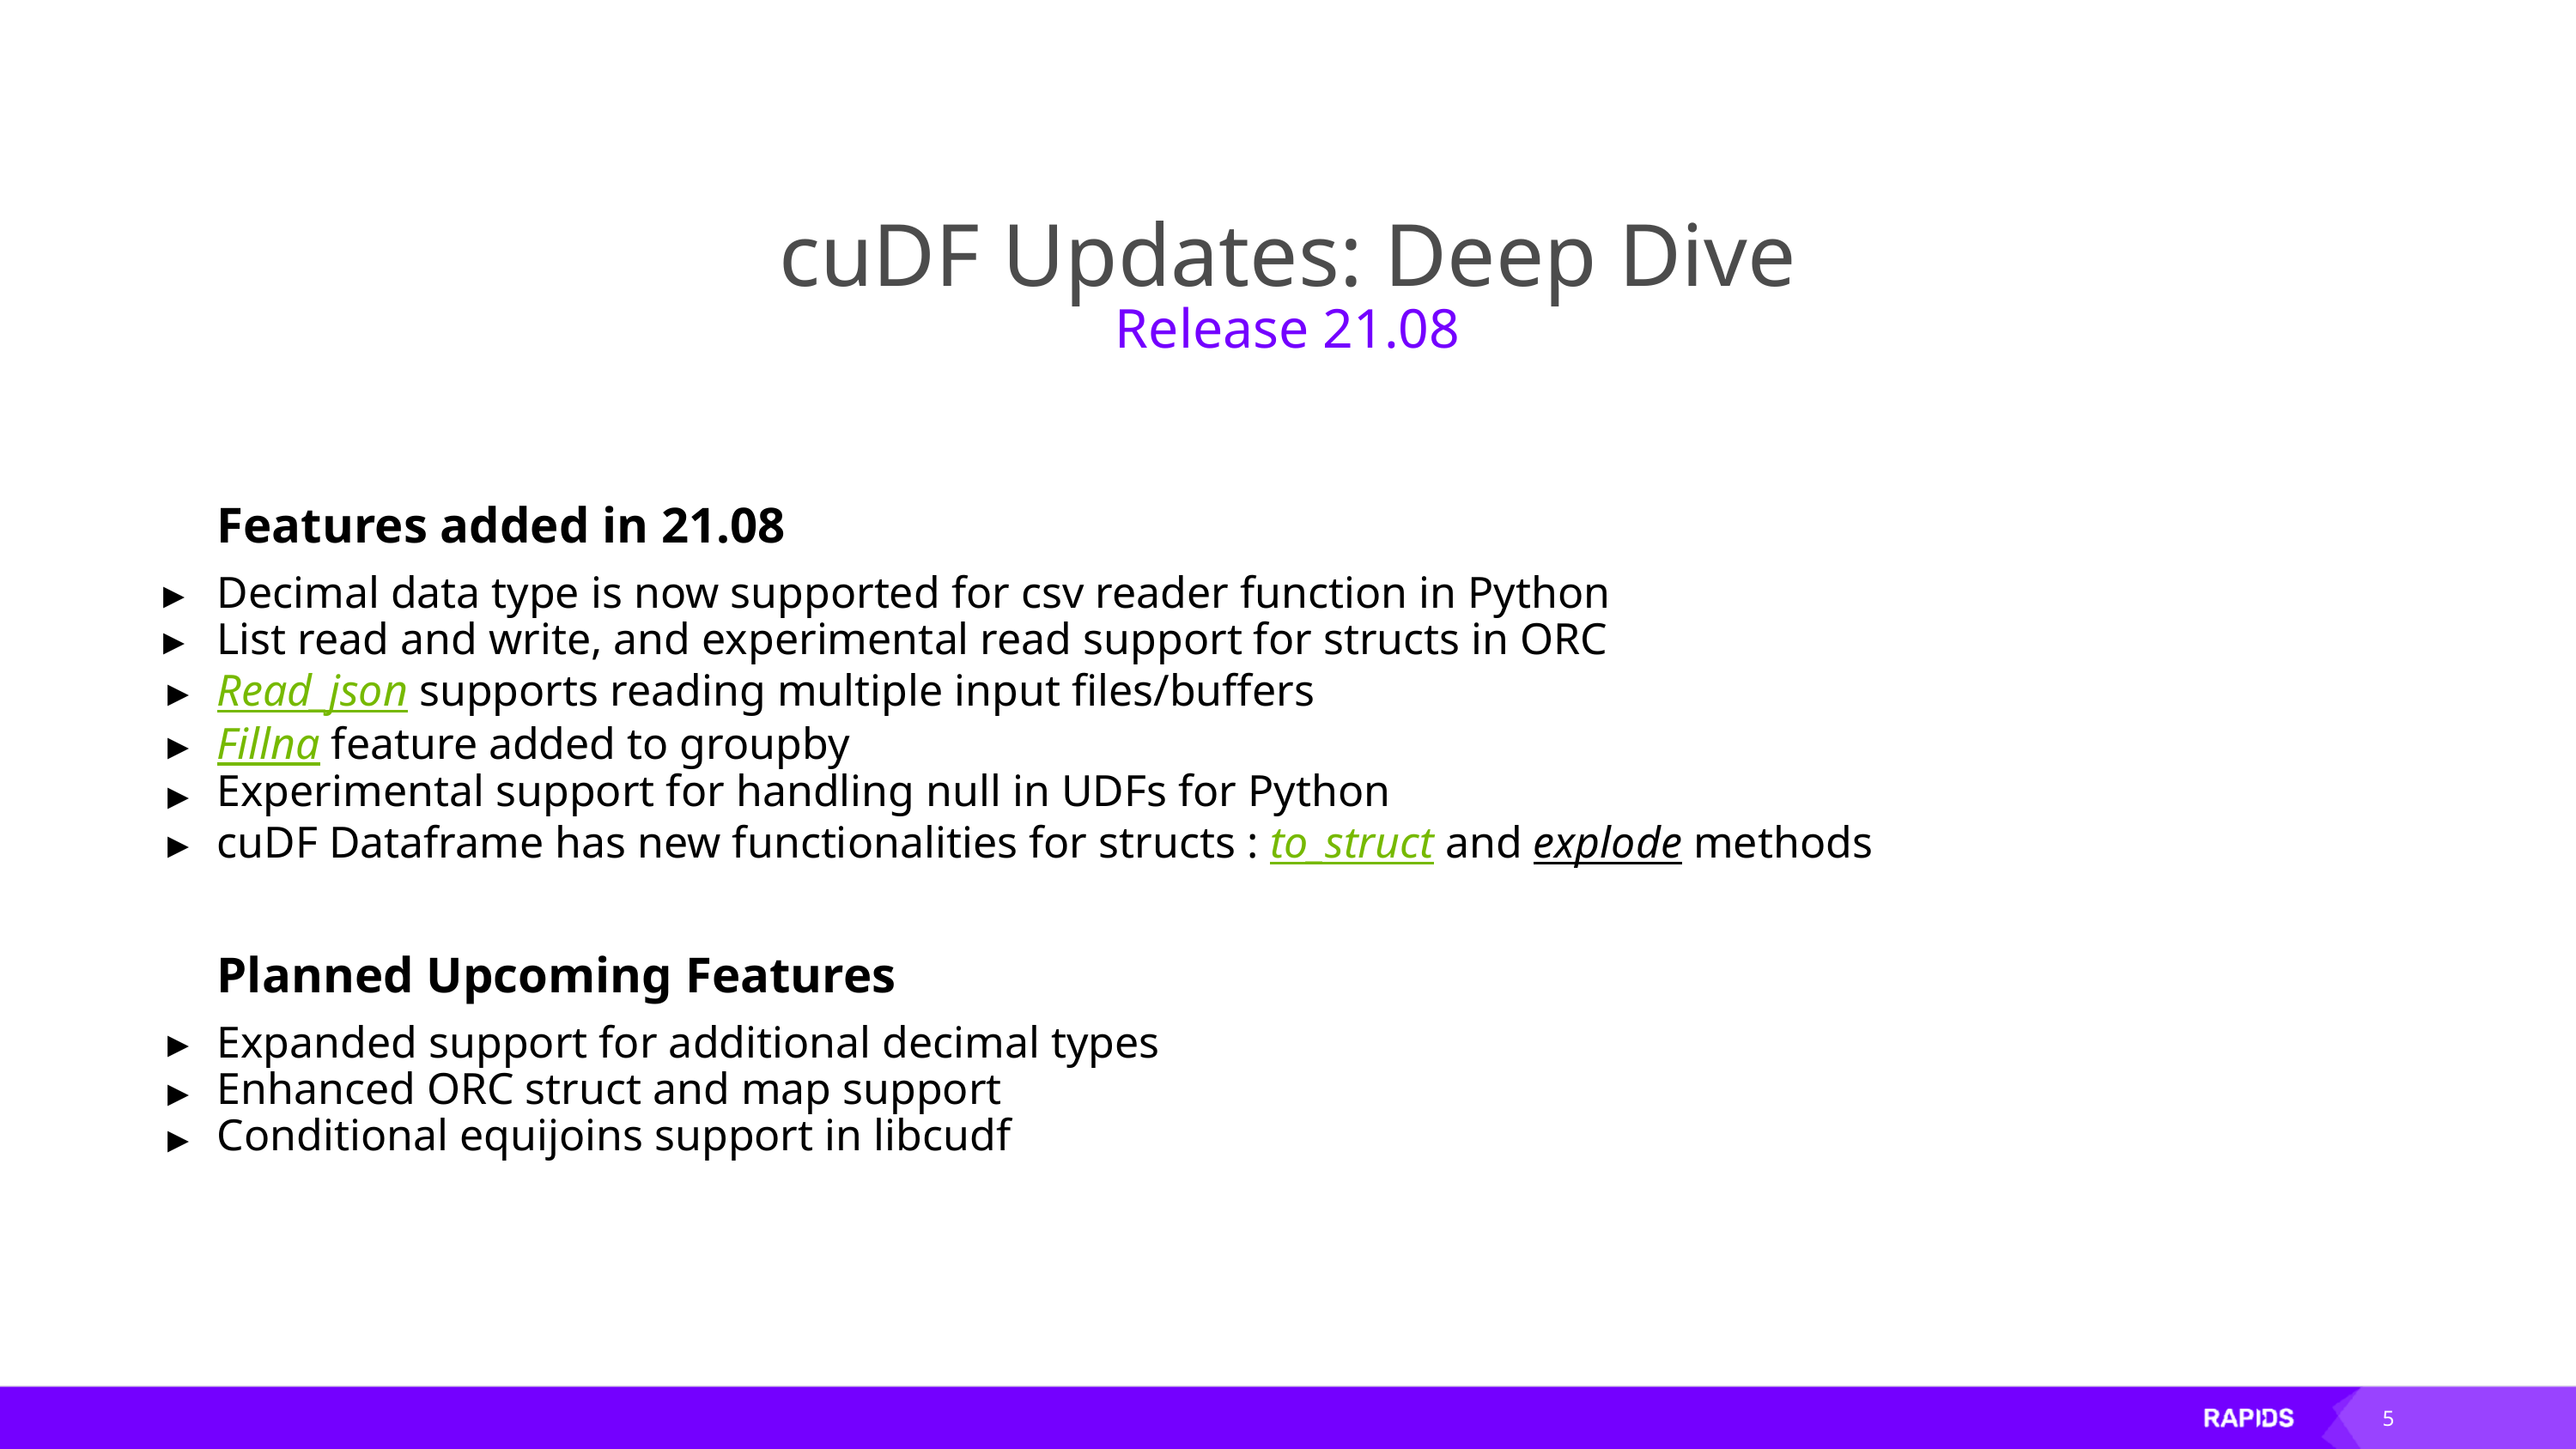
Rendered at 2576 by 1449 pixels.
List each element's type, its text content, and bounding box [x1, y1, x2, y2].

picture [0, 0, 2576, 1449]
title cuDF Updates: Deep Dive [117, 173, 2459, 295]
list Features added in 21.08 Decimal data type is now supported for csv reader function in Python List read and write, and experimental read support for structs in ORC Read_json supports reading multiple input files/buffers Fillna feature added to groupby Experimental support for handling null in UDFs for Python cuDF Dataframe has new functionalities for structs : to_struct and explode methods Planned Upcoming Features Expanded support for additional decimal types Enhanced ORC struct and map support Conditional equijoins support in libcudf [139, 494, 2420, 977]
list Release 21.08 [117, 295, 2459, 419]
